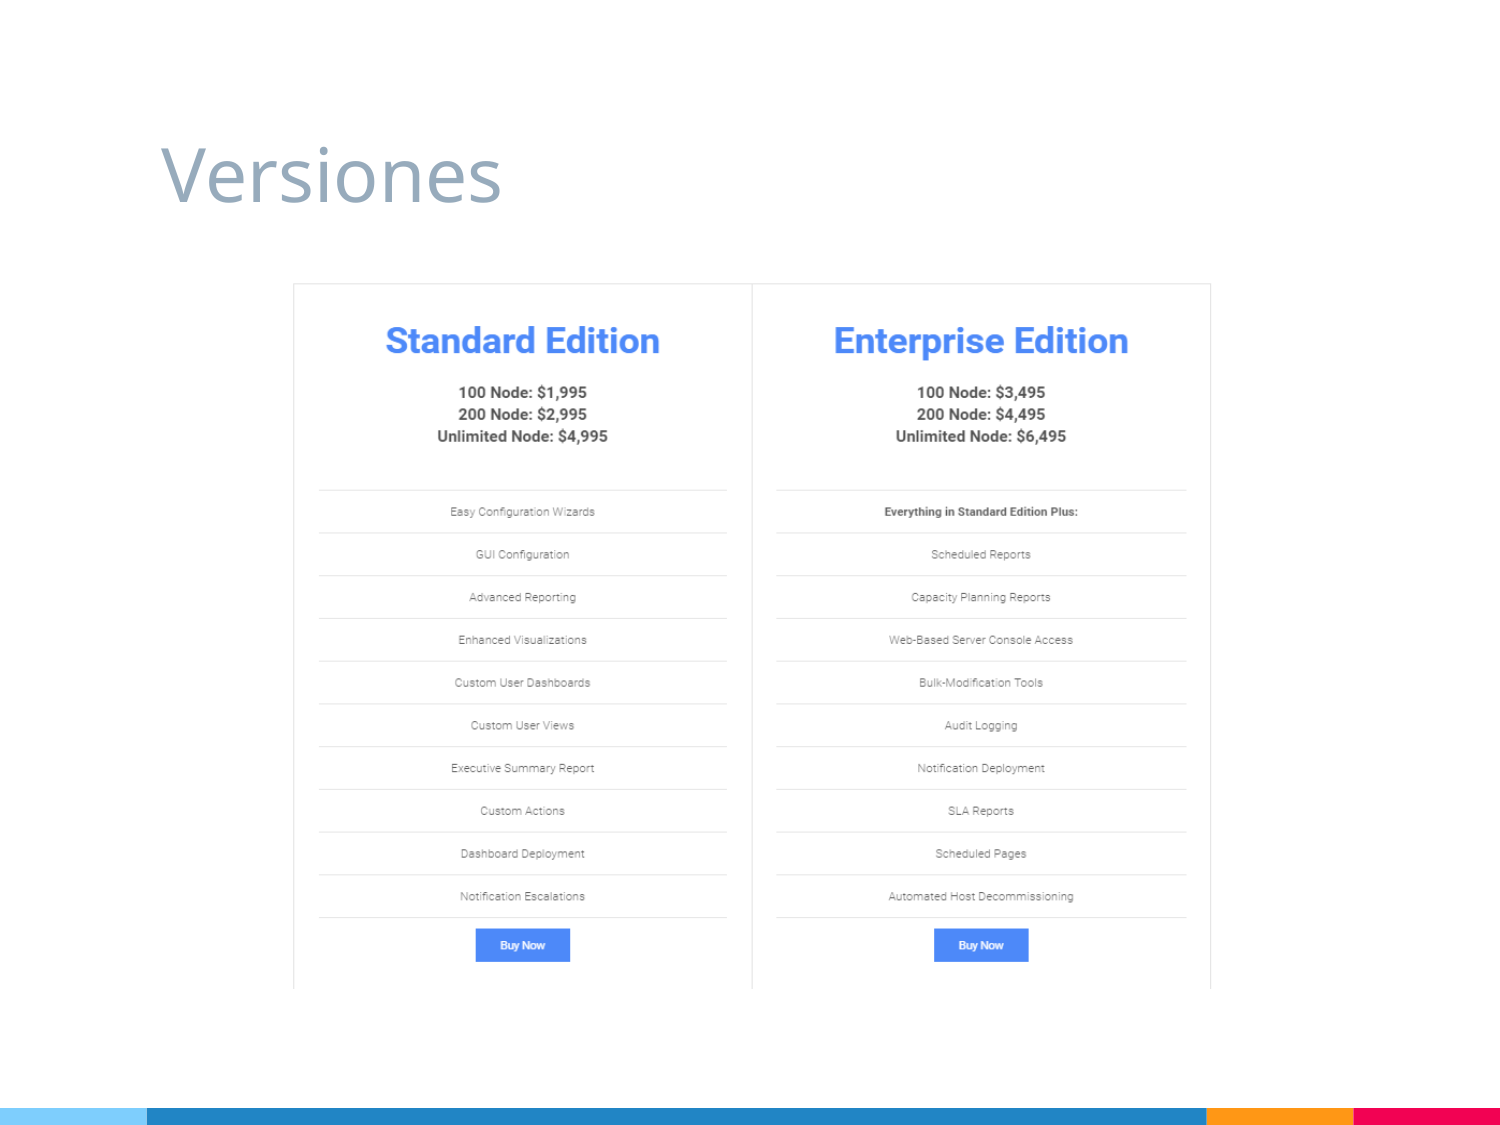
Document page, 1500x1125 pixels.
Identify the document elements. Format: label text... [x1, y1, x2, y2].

title Versiones [146, 45, 1207, 233]
picture [289, 275, 1223, 989]
